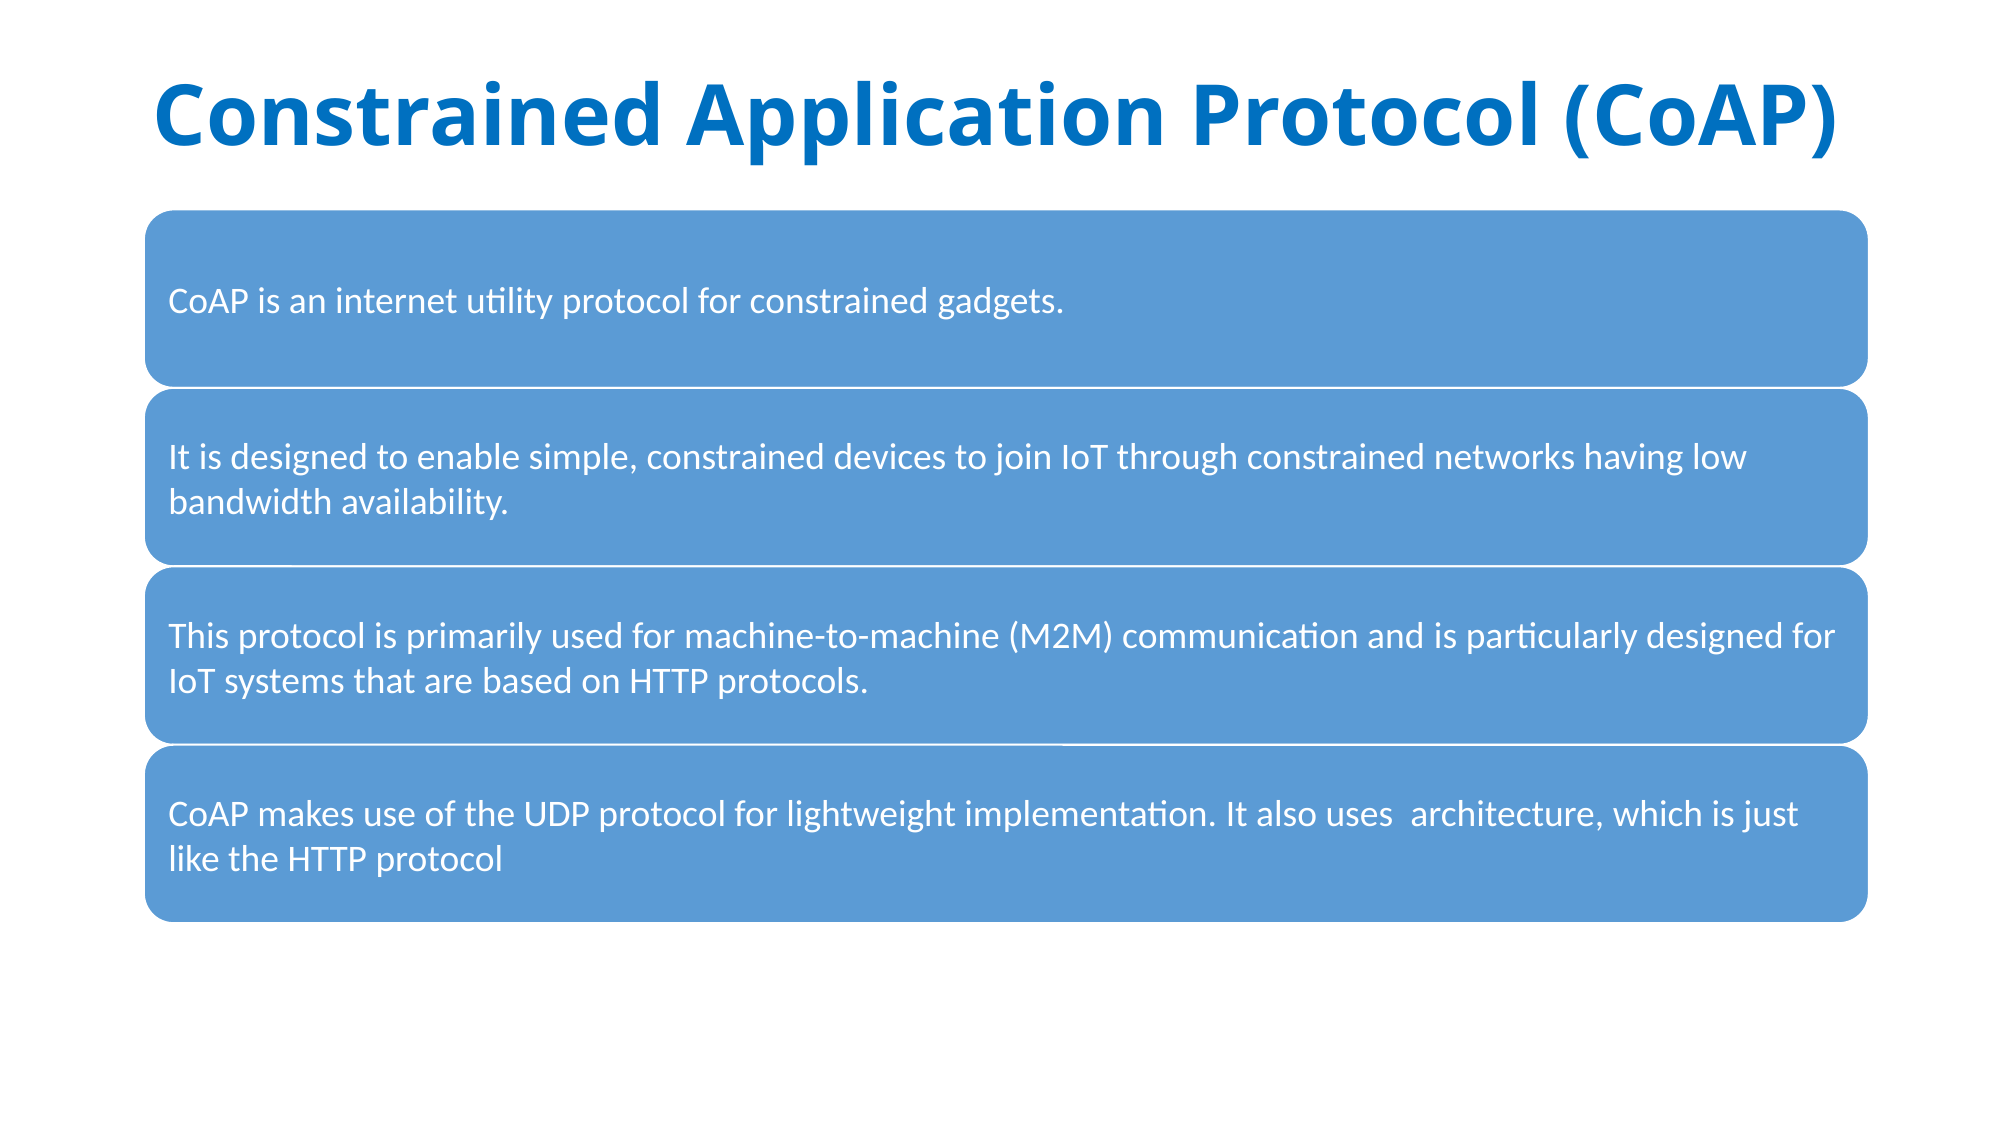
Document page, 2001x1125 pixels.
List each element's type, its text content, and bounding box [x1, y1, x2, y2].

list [143, 209, 1869, 924]
title Constrained Application Protocol (CoAP) [137, 59, 1863, 278]
